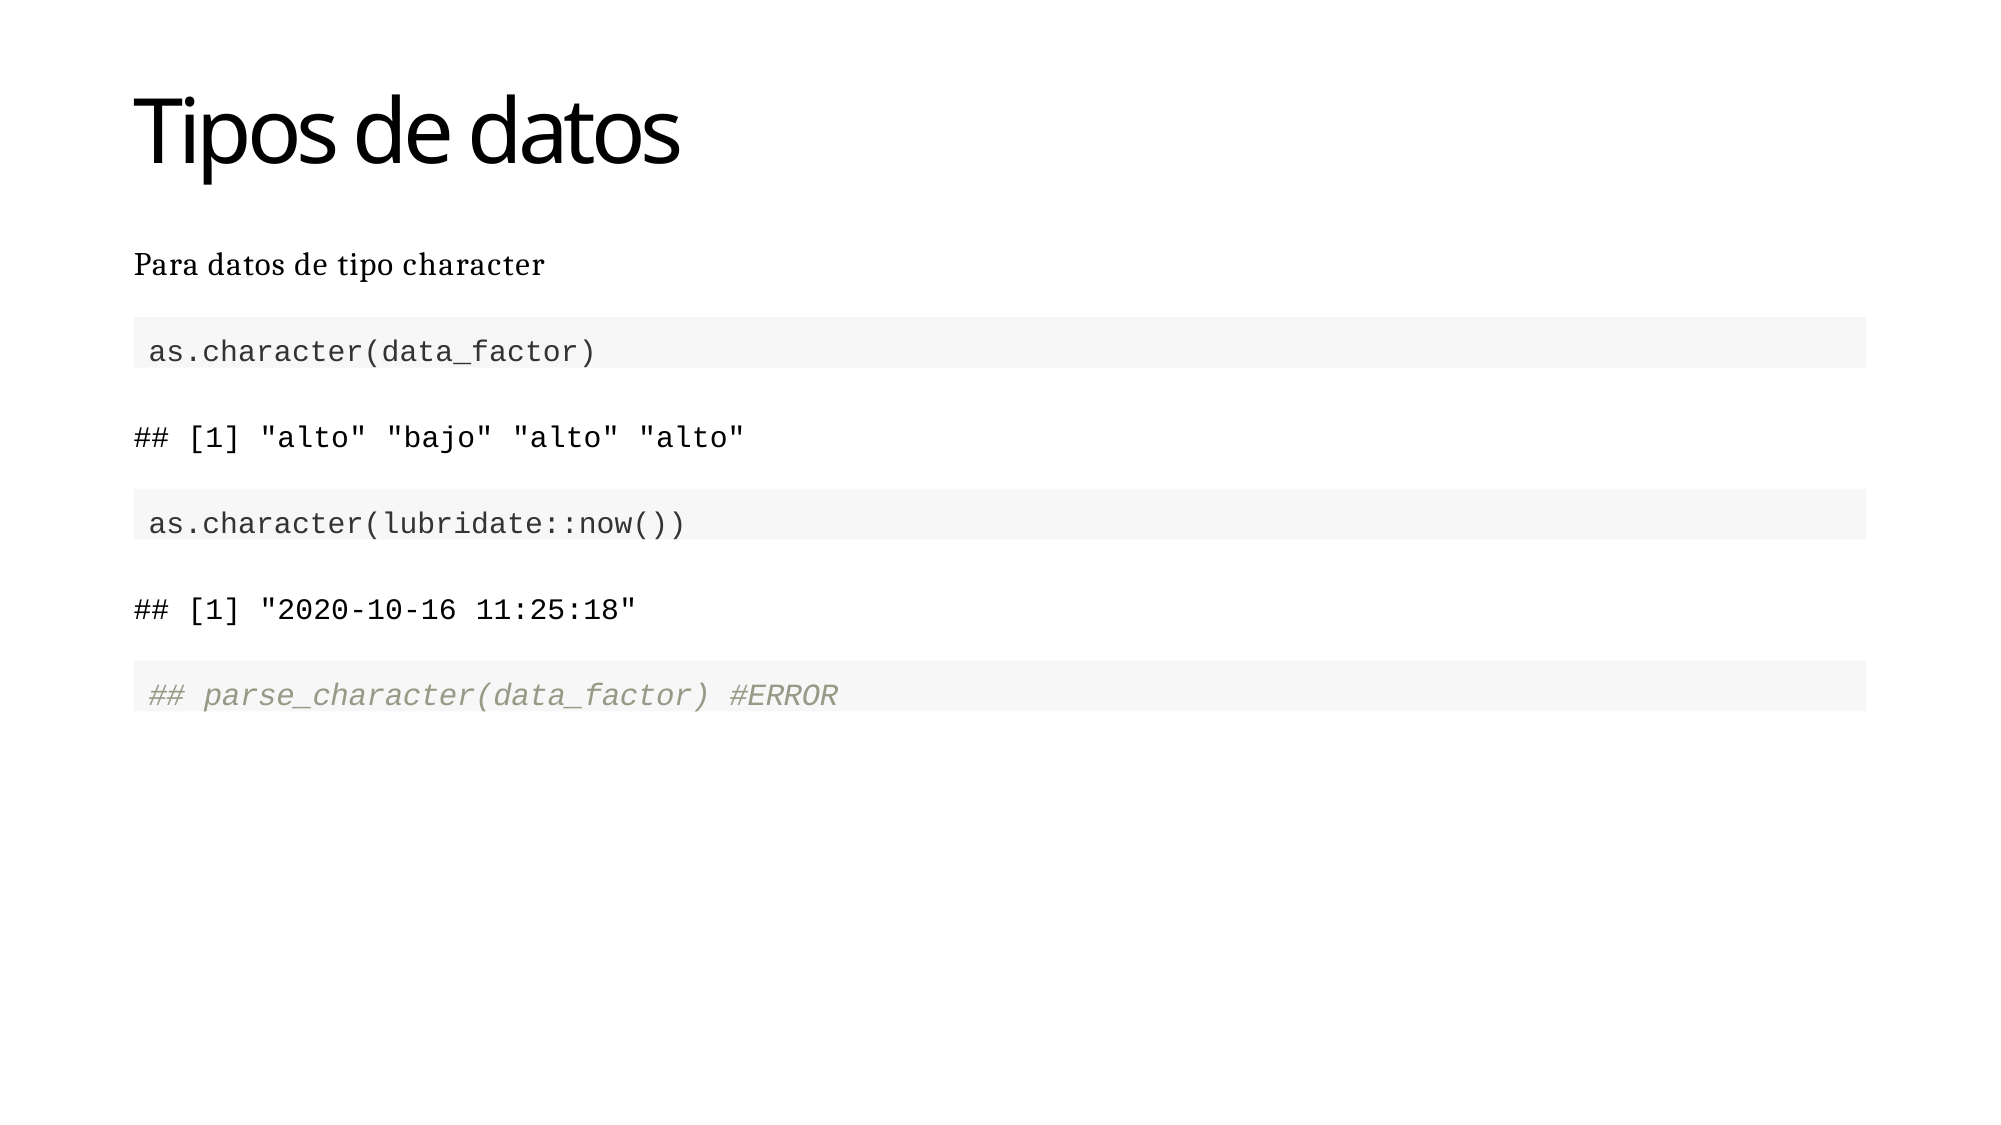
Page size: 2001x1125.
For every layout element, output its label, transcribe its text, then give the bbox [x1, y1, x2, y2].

text_box ## [1] "alto" "bajo" "alto" "alto" [131, 415, 754, 454]
text_box Tipos de datos [131, 69, 913, 181]
text_box Para datos de tipo character [131, 240, 575, 283]
text_box ## [1] "2020-10-16 11:25:18" [131, 587, 645, 626]
text_box as.character(data_factor) [133, 317, 1867, 368]
text_box ## parse_character(data_factor) #ERROR [133, 660, 1867, 712]
text_box as.character(lubridate::now()) [133, 488, 1867, 540]
